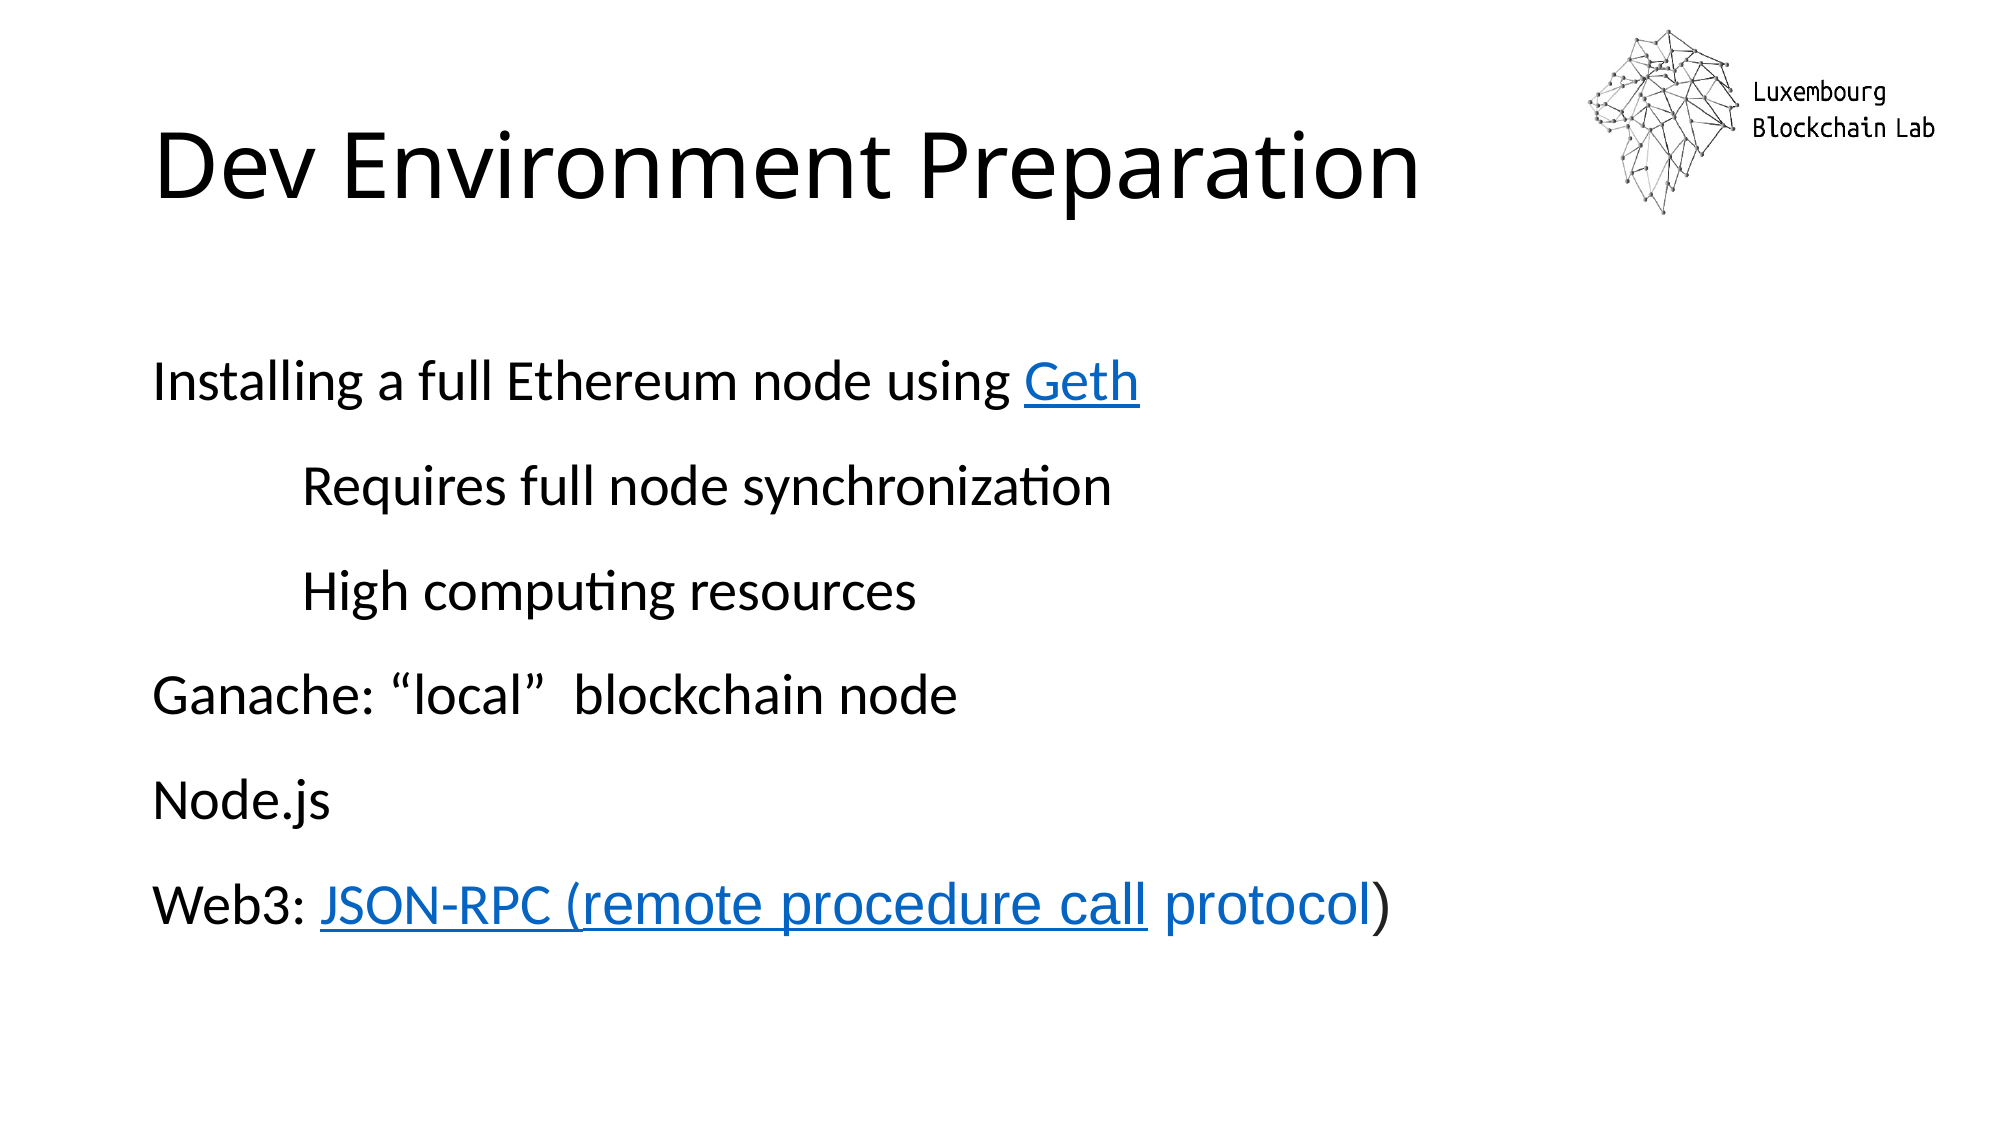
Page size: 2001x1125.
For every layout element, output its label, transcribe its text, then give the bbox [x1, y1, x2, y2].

list Installing a full Ethereum node using Geth Requires full node synchronization High computing resources Ganache: “local” blockchain node Node.js Web3: JSON-RPC (remote procedure call protocol) [137, 299, 1863, 1014]
picture [1575, 20, 1945, 215]
title Dev Environment Preparation [137, 59, 1863, 278]
